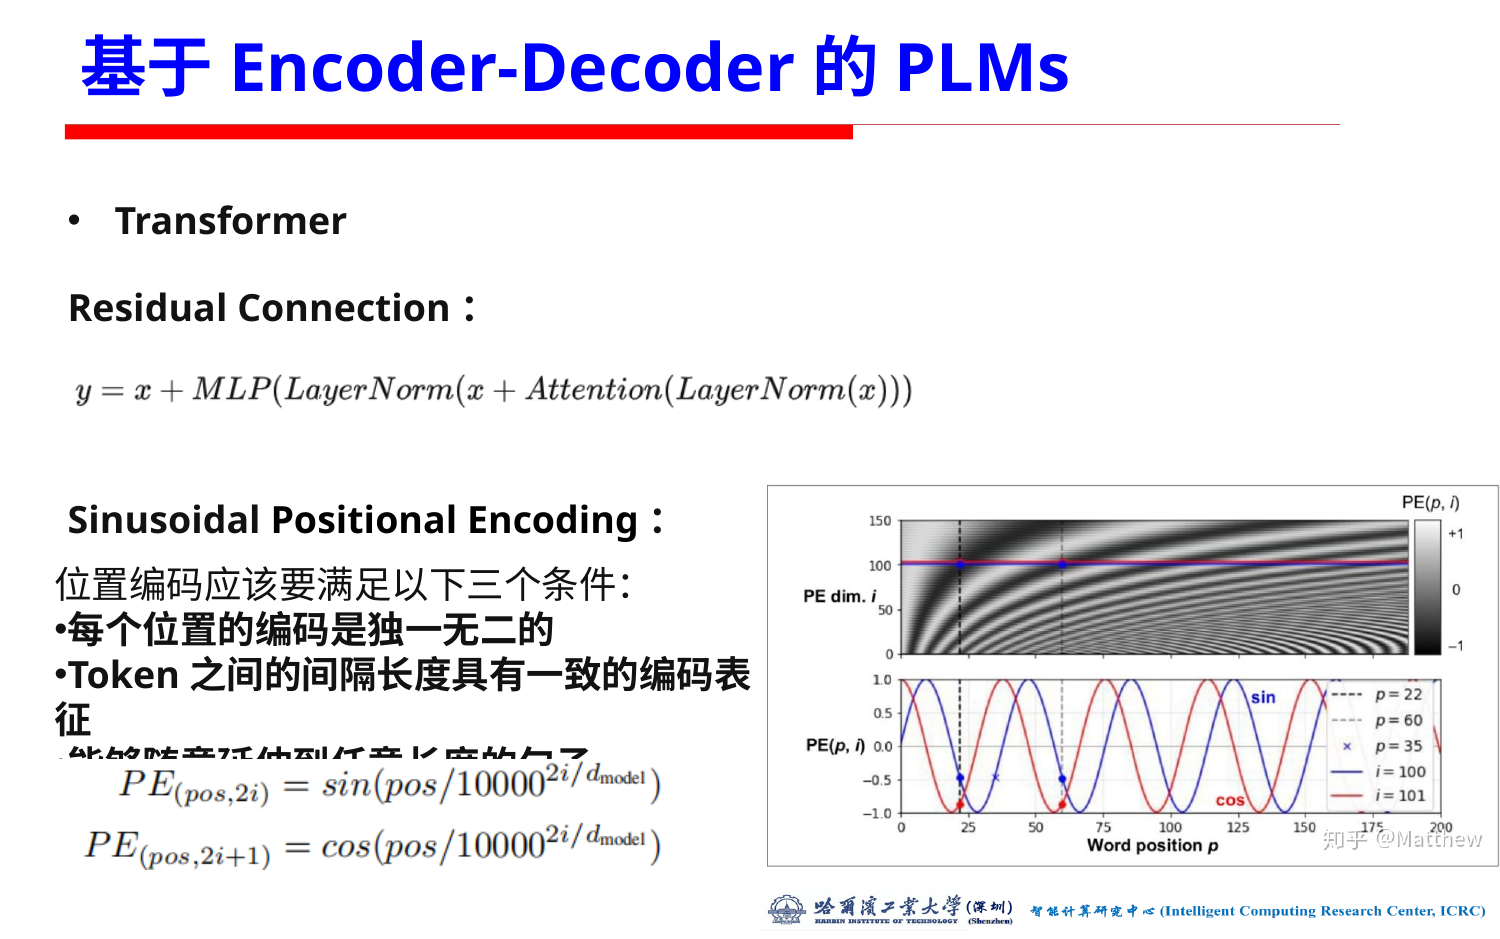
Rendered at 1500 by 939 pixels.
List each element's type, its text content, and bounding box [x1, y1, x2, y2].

text_box 位置编码应该要满足以下三个条件： 每个位置的编码是独一无二的 Token之间的间隔长度具有一致的编码表征 能够随意延伸到任意长度的句子 [39, 553, 761, 794]
text_box Transformer [52, 185, 916, 250]
picture [766, 483, 1500, 869]
text_box Sinusoidal Positional Encoding： [52, 488, 761, 549]
picture [52, 759, 717, 870]
title 基于Encoder-Decoder的PLMs [64, 6, 1447, 125]
picture [63, 361, 915, 412]
text_box Residual Connection： [52, 276, 803, 337]
picture [761, 889, 1495, 933]
